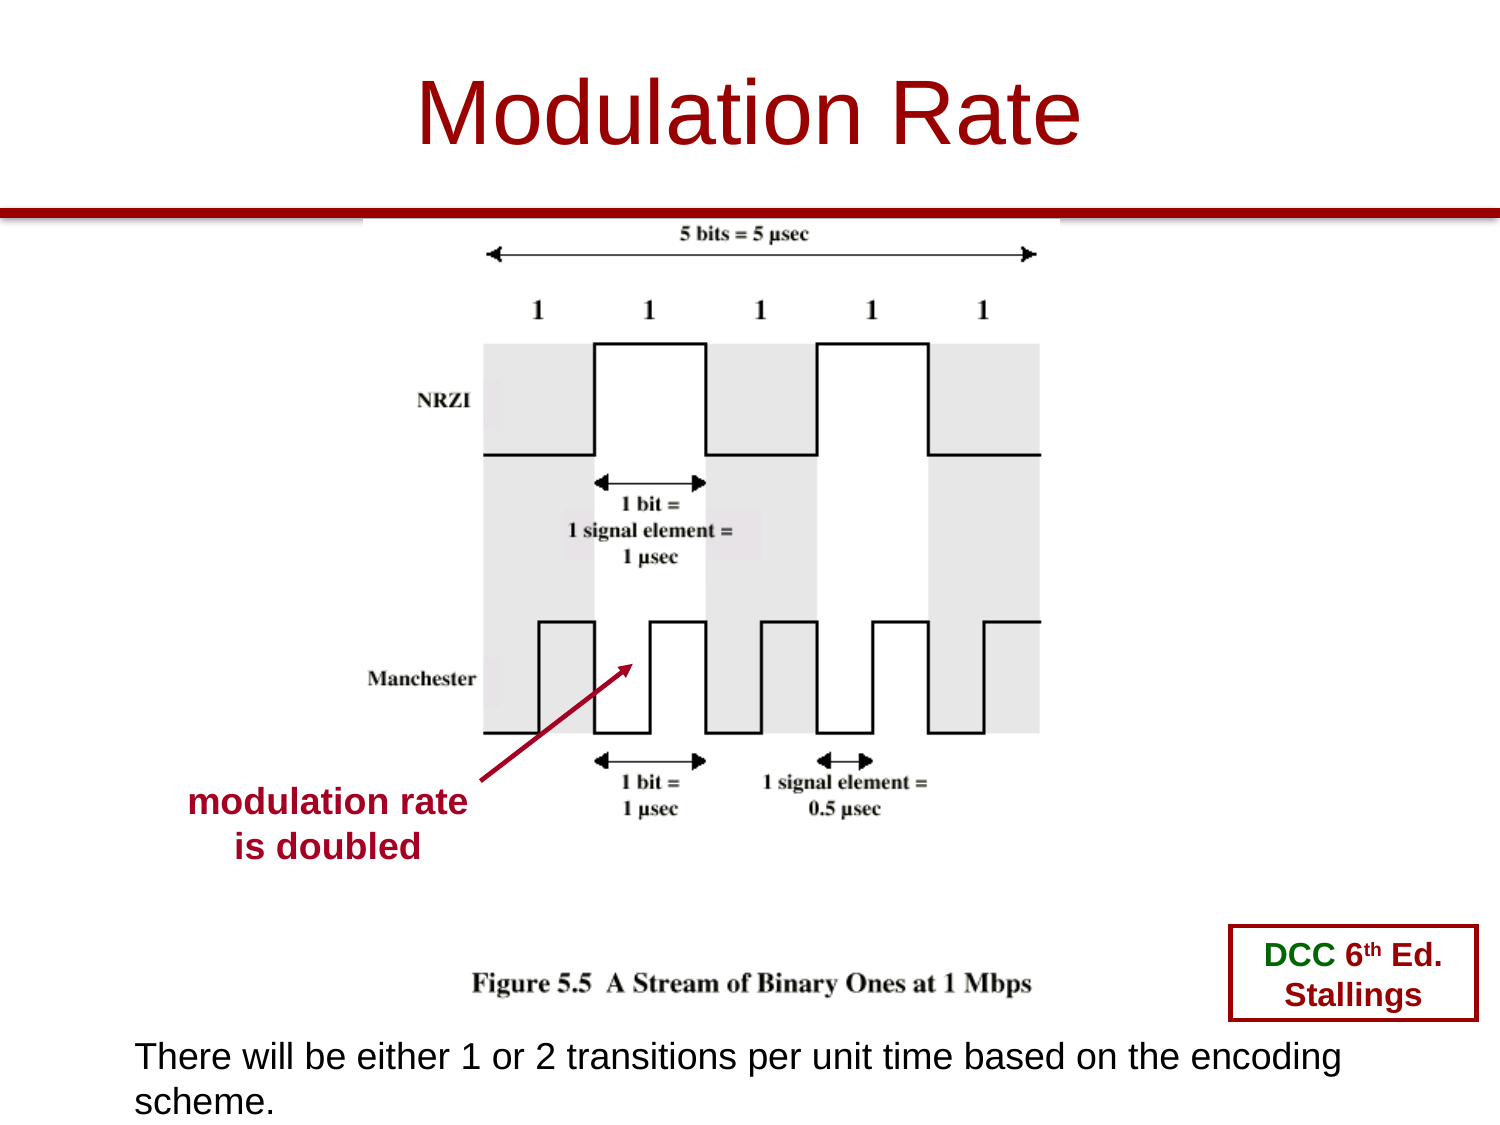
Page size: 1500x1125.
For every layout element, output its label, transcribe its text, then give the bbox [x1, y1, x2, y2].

text_box There will be either 1 or 2 transitions per unit time based on the encoding scheme. [119, 1024, 1381, 1125]
title Modulation Rate [75, 13, 1425, 202]
text_box modulation rate is doubled [163, 745, 357, 899]
text_box DCC 6th Ed. Stallings [1230, 925, 1477, 1021]
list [362, 218, 1060, 1007]
